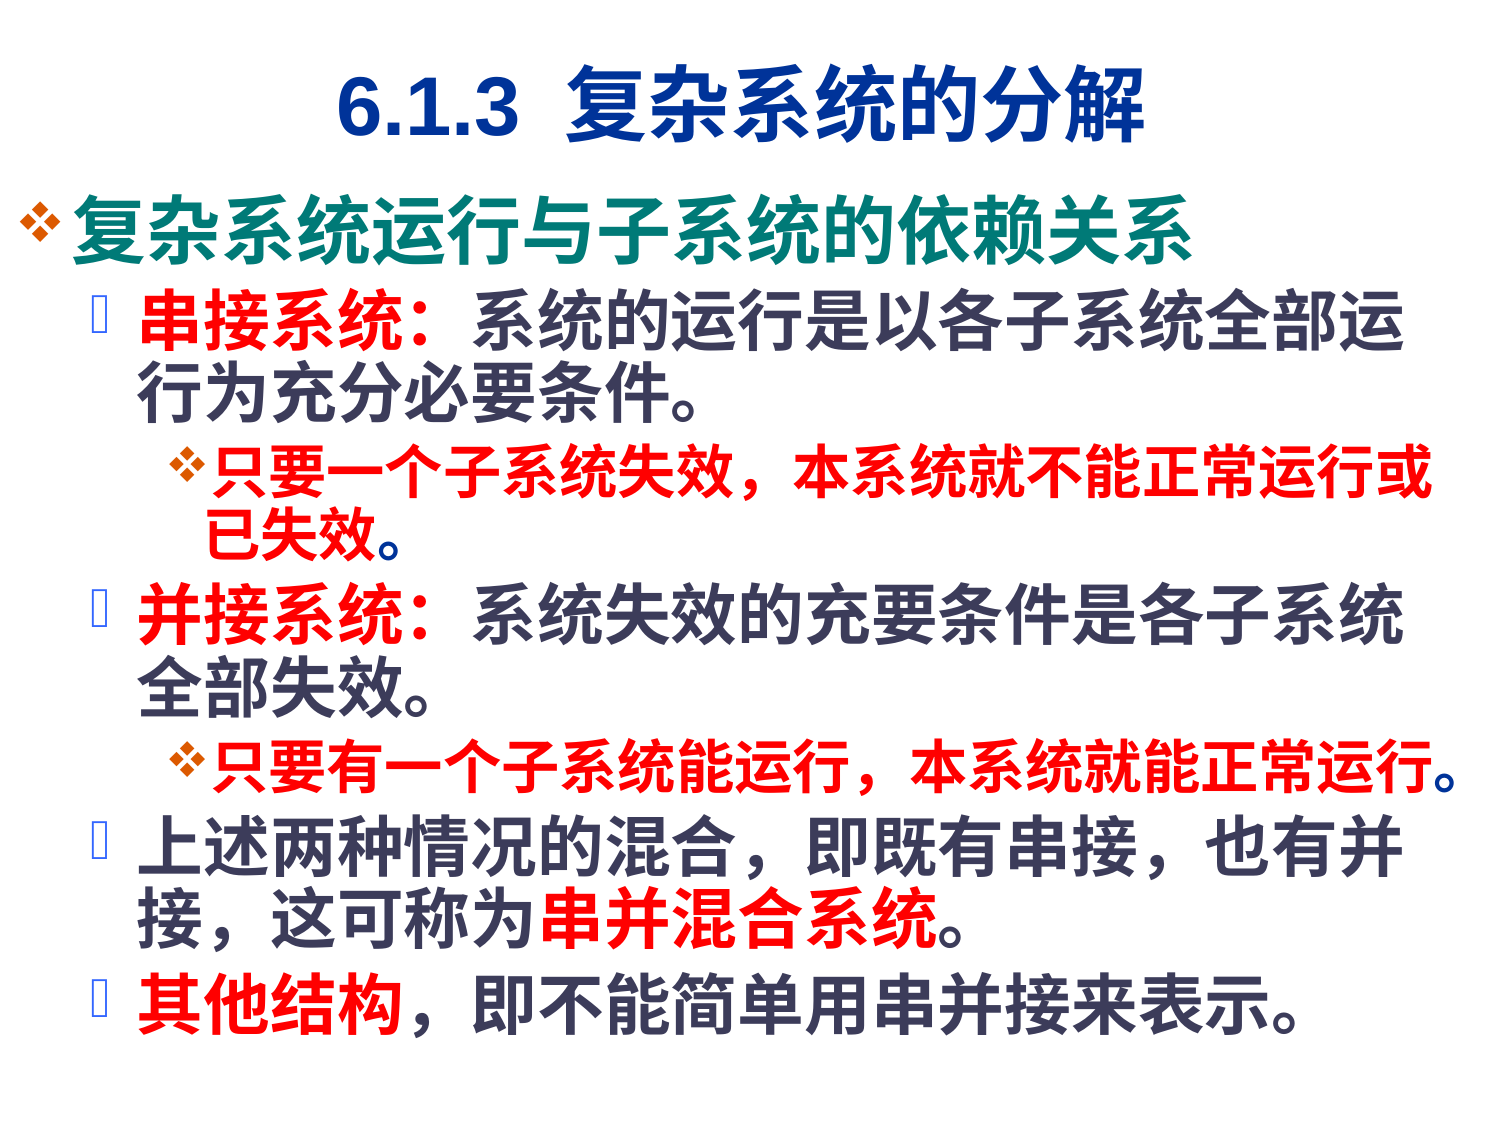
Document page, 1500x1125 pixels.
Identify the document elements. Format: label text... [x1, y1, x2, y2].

title 6.1.3 复杂系统的分解 [41, 42, 1443, 161]
list 复杂系统运行与子系统的依赖关系 串接系统：系统的运行是以各子系统全部运行为充分必要条件。 只要一个子系统失效，本系统就不能正常运行或已失效。 并接系统：系统失效的充要条件是各子系统全部失效。 只要有一个子系统能运行，本系统就能正常运行。 上述两种情况的混合，即既有串接，也有并接，这可称为串并混合系统。 其他结构，即不能简单用串并接来表示。 [0, 185, 1471, 1061]
